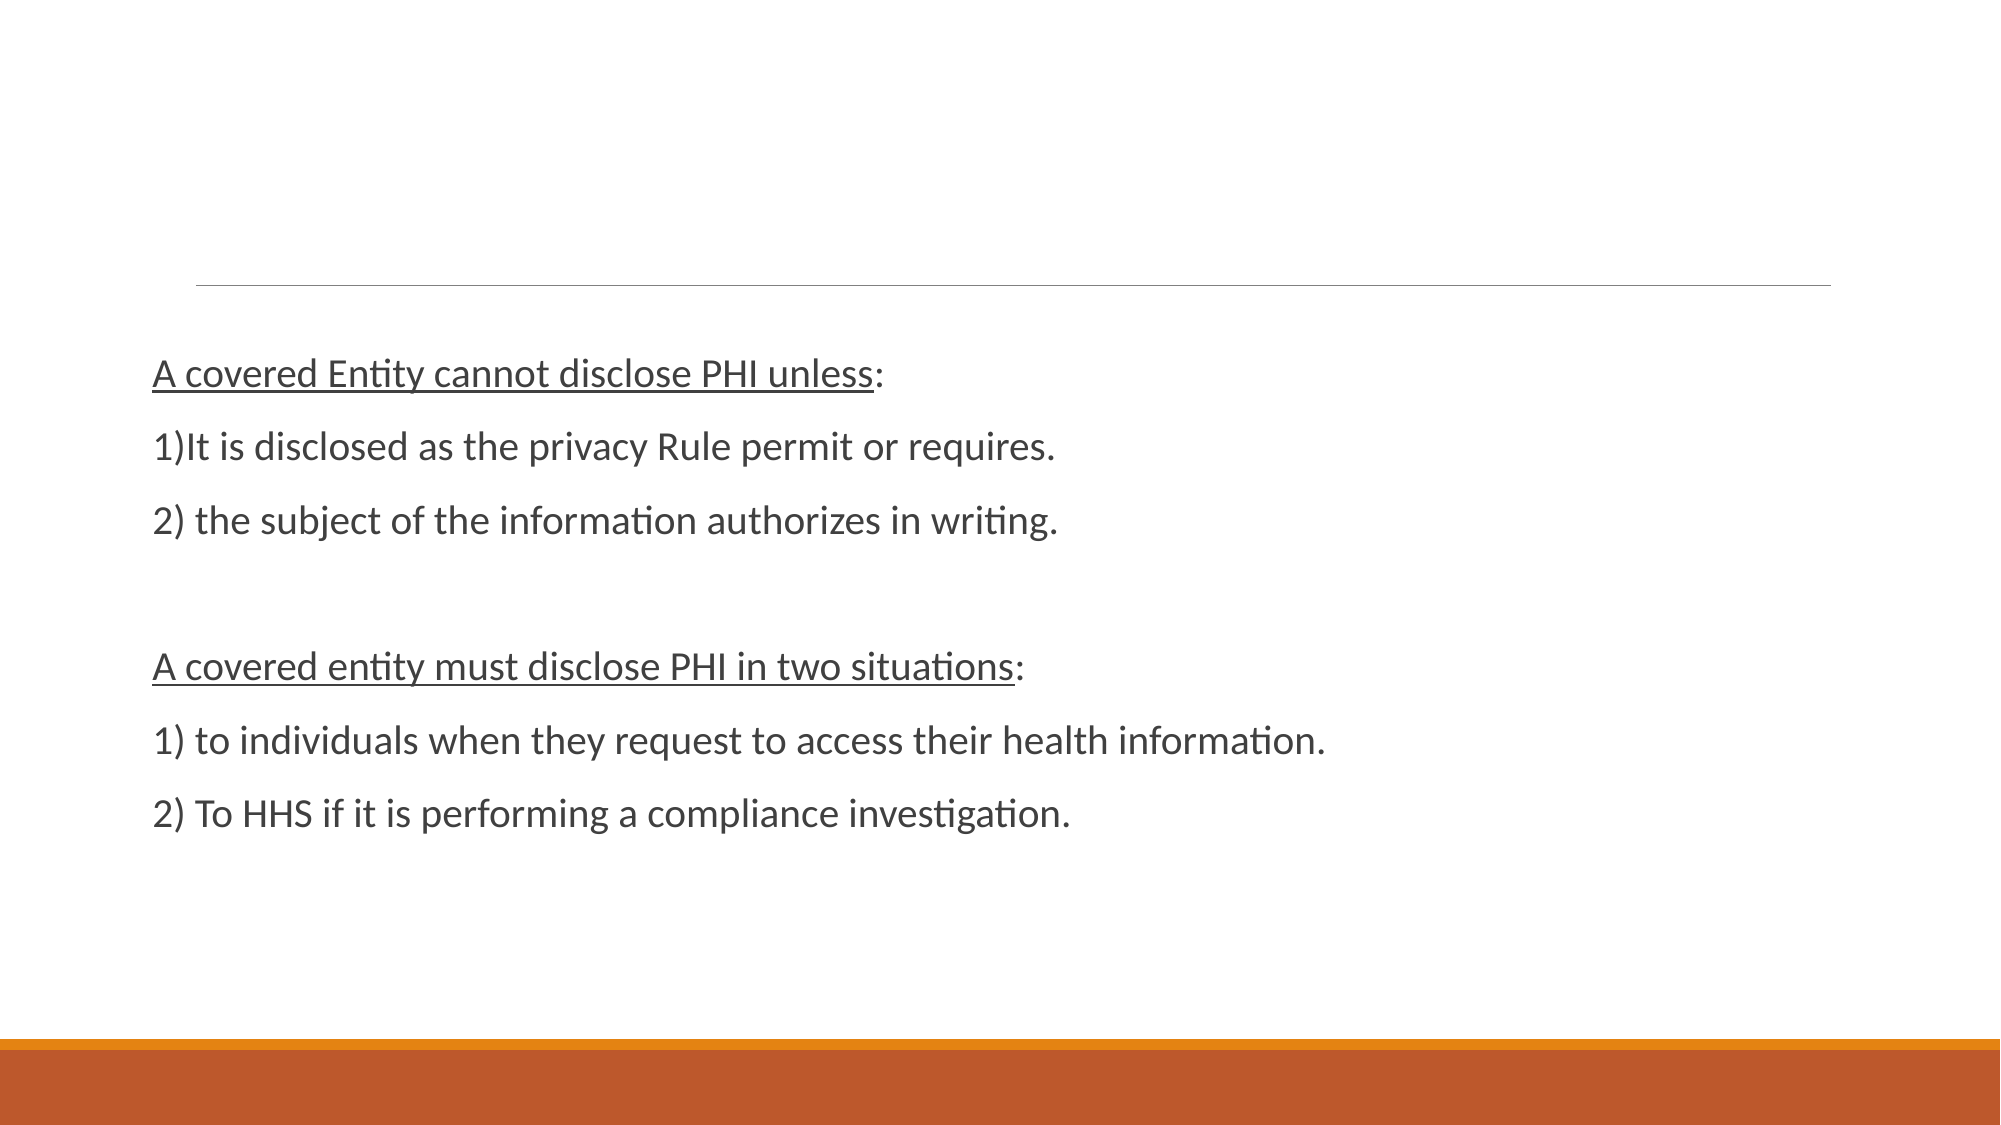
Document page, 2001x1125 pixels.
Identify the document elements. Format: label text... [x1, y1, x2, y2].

list A covered Entity cannot disclose PHI unless: 1)It is disclosed as the privacy Rule permit or requires. 2) the subject of the information authorizes in writing. A covered entity must disclose PHI in two situations: 1) to individuals when they request to access their health information. 2) To HHS if it is performing a compliance investigation. [137, 119, 1863, 1014]
